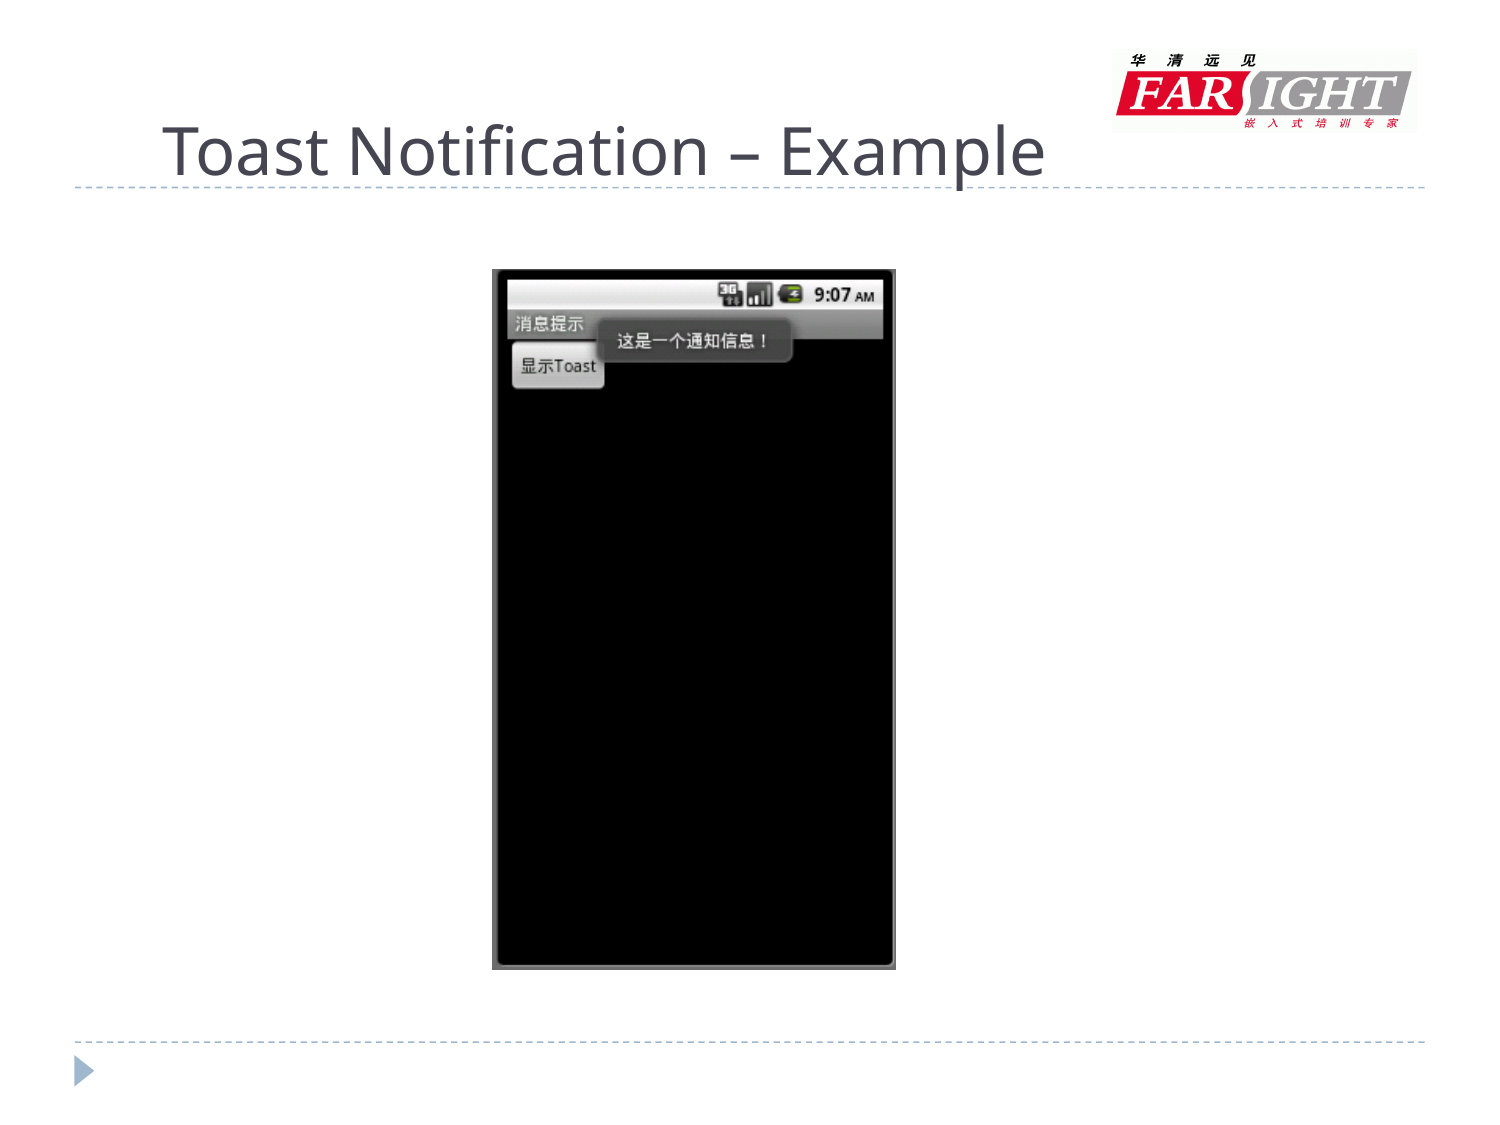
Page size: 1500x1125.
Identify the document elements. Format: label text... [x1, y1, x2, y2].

title Toast Notification – Example [147, 66, 1093, 197]
picture [491, 269, 896, 970]
picture [1112, 49, 1417, 133]
